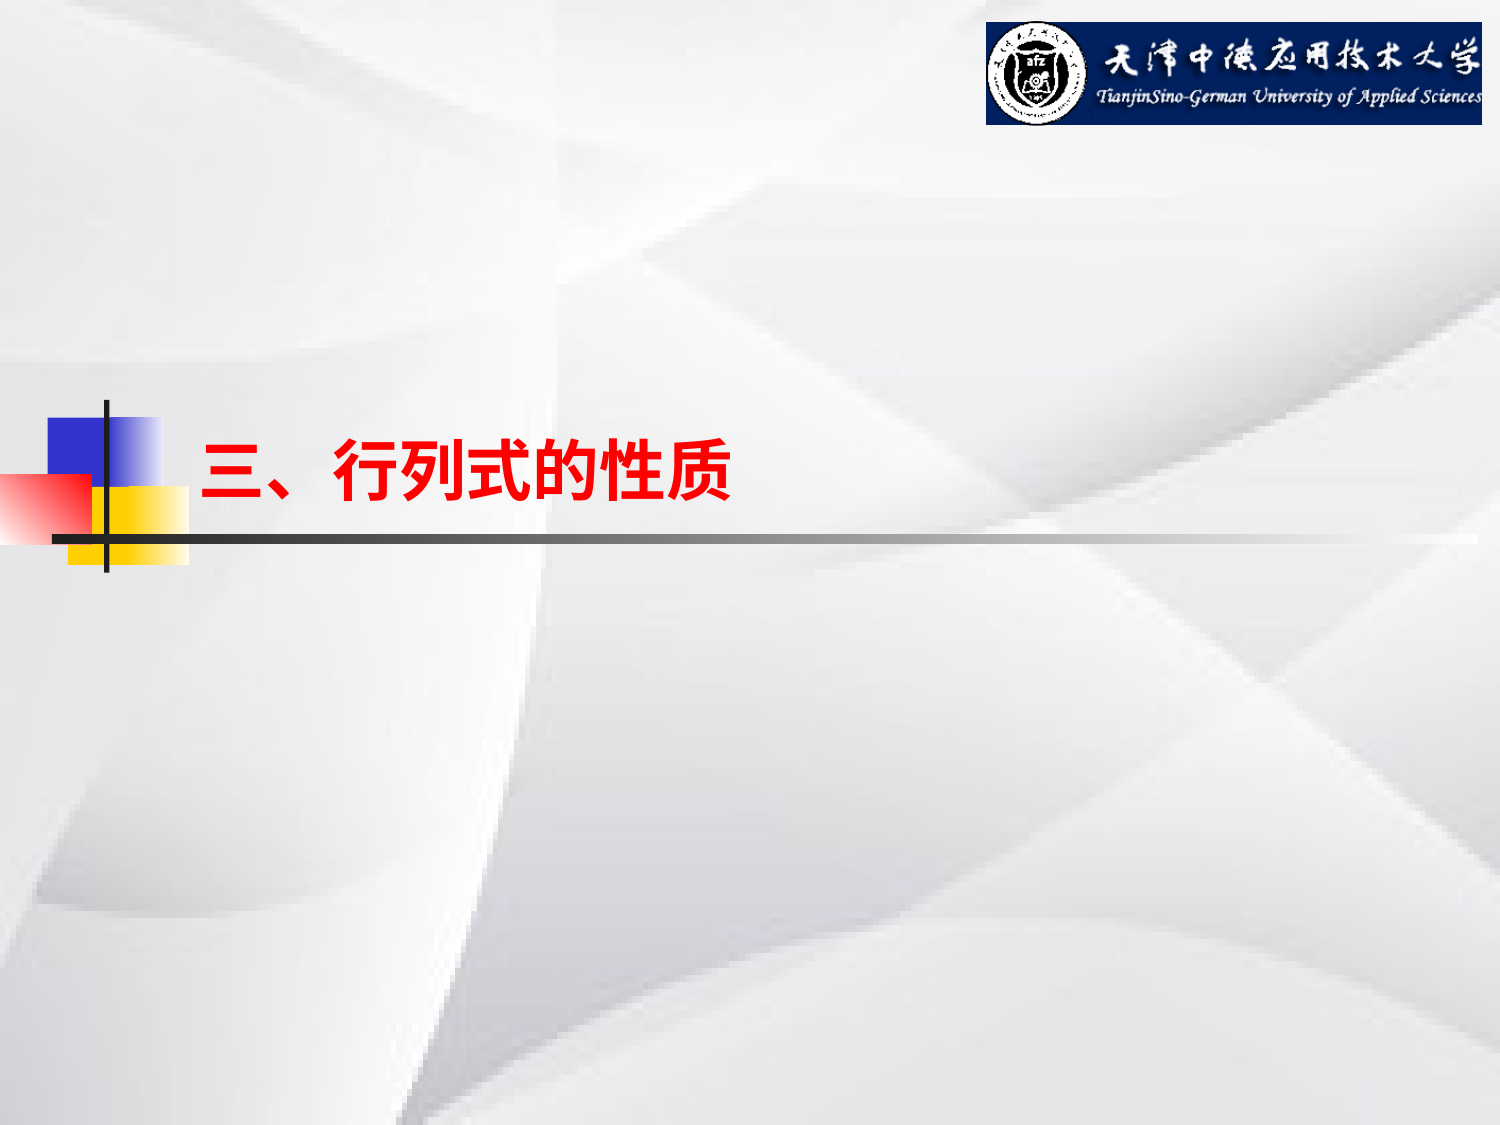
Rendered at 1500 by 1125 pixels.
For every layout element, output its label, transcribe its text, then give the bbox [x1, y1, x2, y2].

text_box 三、行列式的性质 [122, 421, 779, 516]
picture [0, 0, 1500, 1125]
